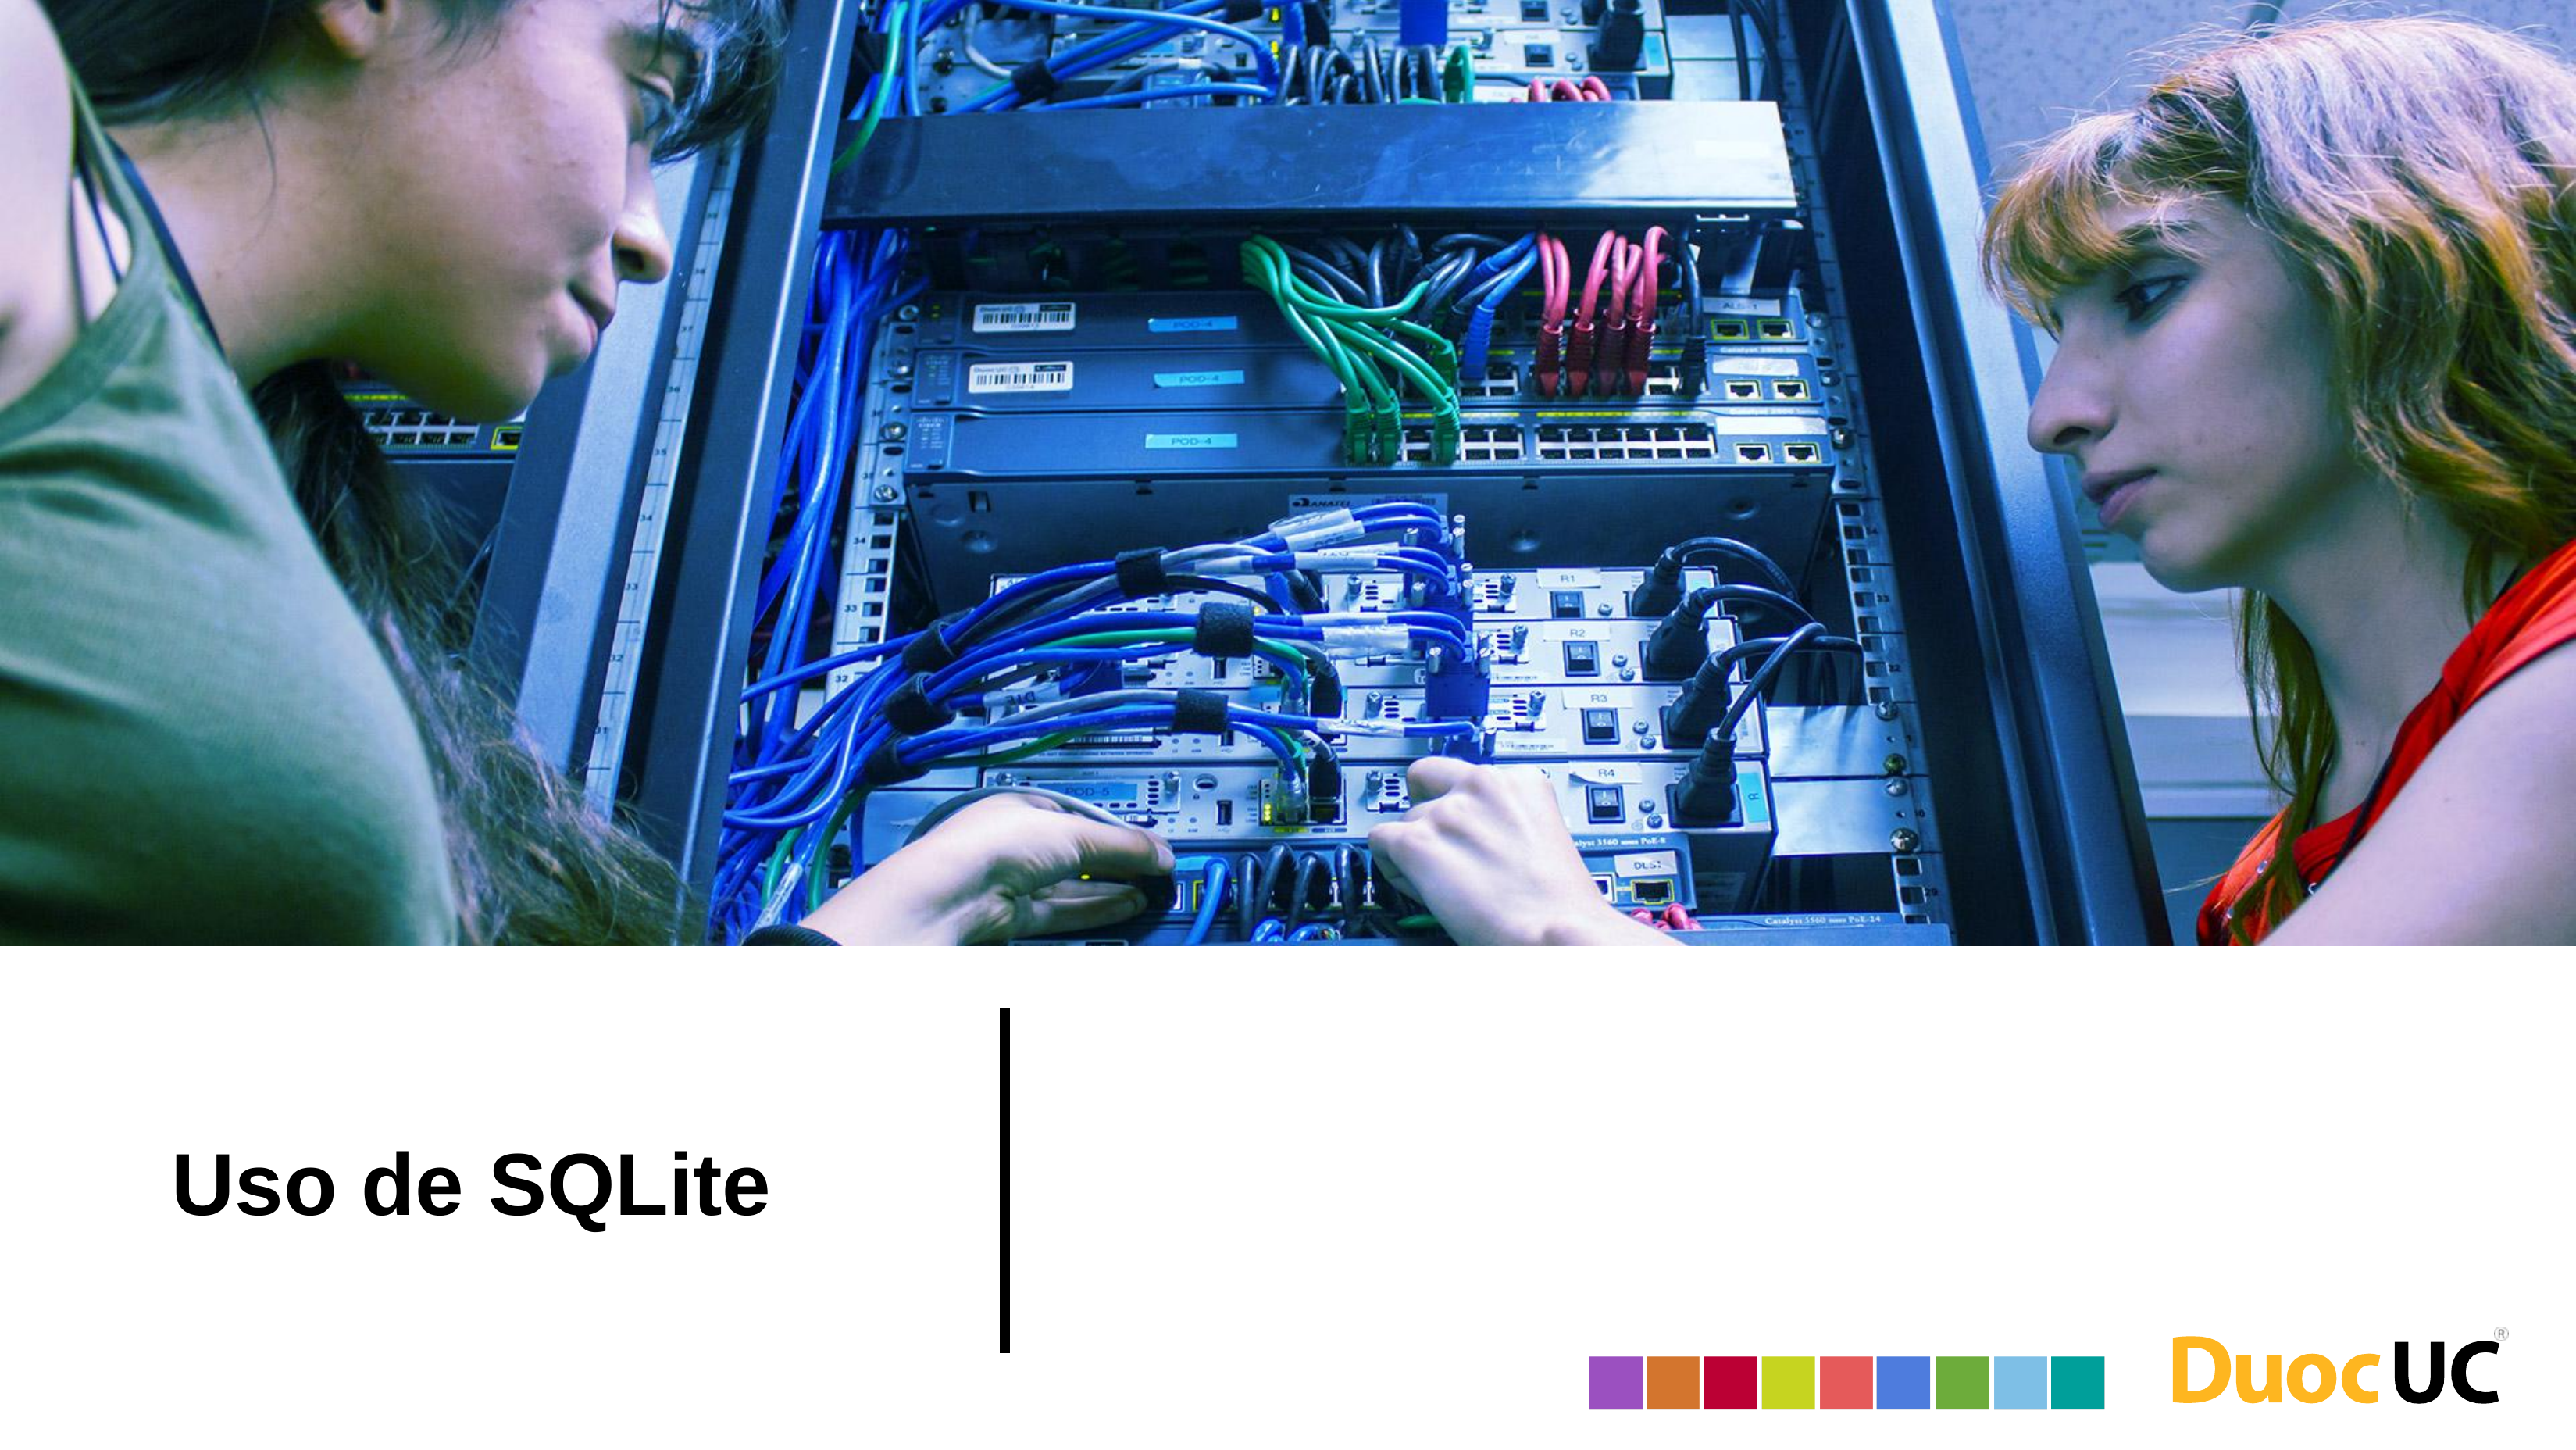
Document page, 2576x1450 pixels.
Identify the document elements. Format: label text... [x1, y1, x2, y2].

title Uso de SQLite [171, 1127, 947, 1370]
picture [2494, 1327, 2509, 1341]
picture [0, 0, 2576, 946]
picture [1579, 1327, 2121, 1434]
